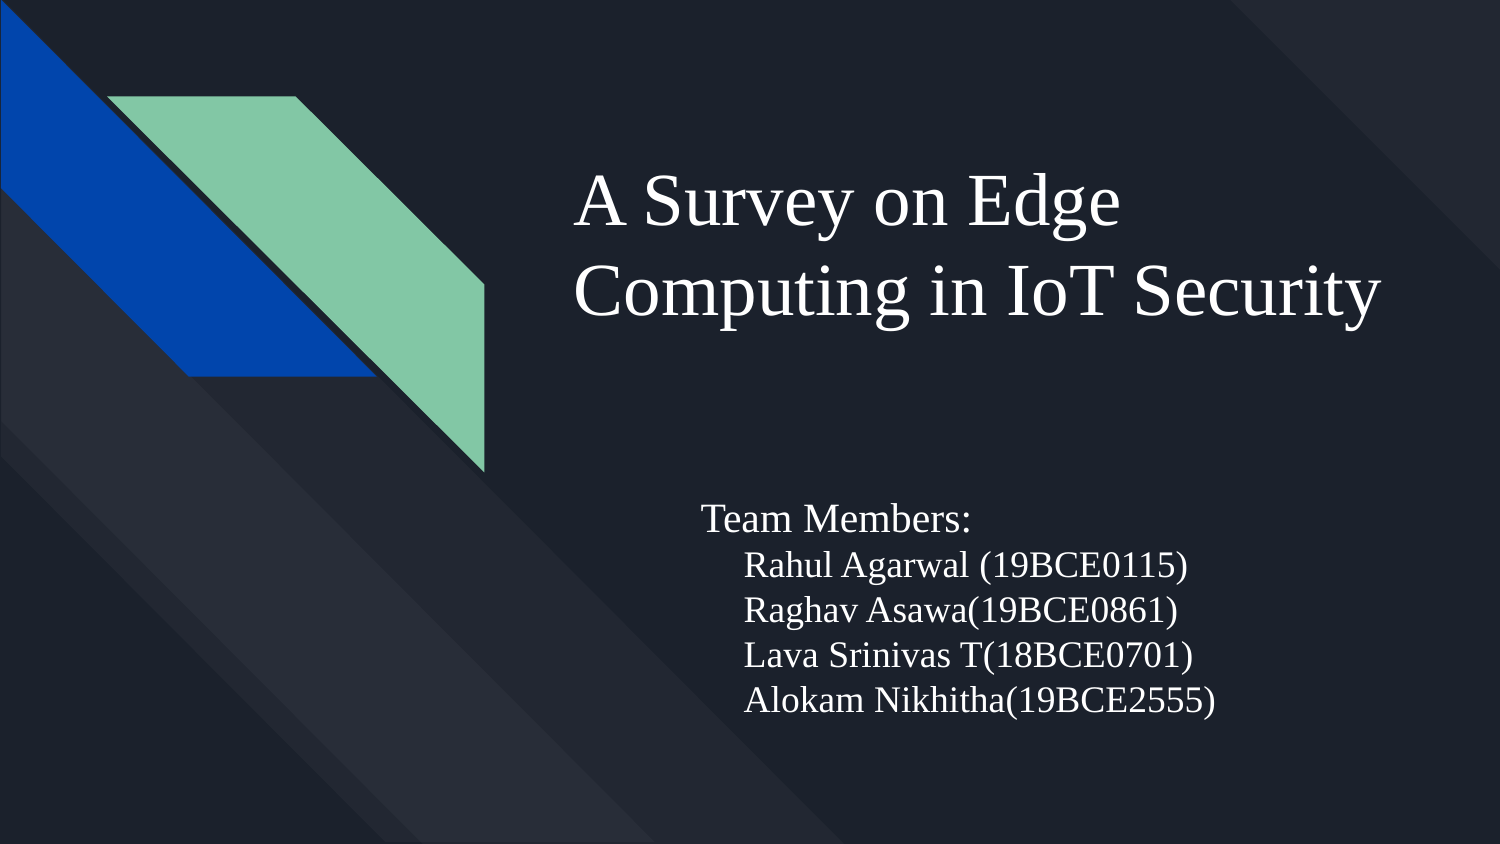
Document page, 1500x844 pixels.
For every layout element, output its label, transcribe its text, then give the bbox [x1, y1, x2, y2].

subtitle Team Members: Rahul Agarwal (19BCE0115) Raghav Asawa(19BCE0861) Lava Srinivas T(18BCE0701) Alokam Nikhitha(19BCE2555) [685, 475, 1390, 716]
title A Survey on Edge Computing in IoT Security [559, 135, 1423, 336]
